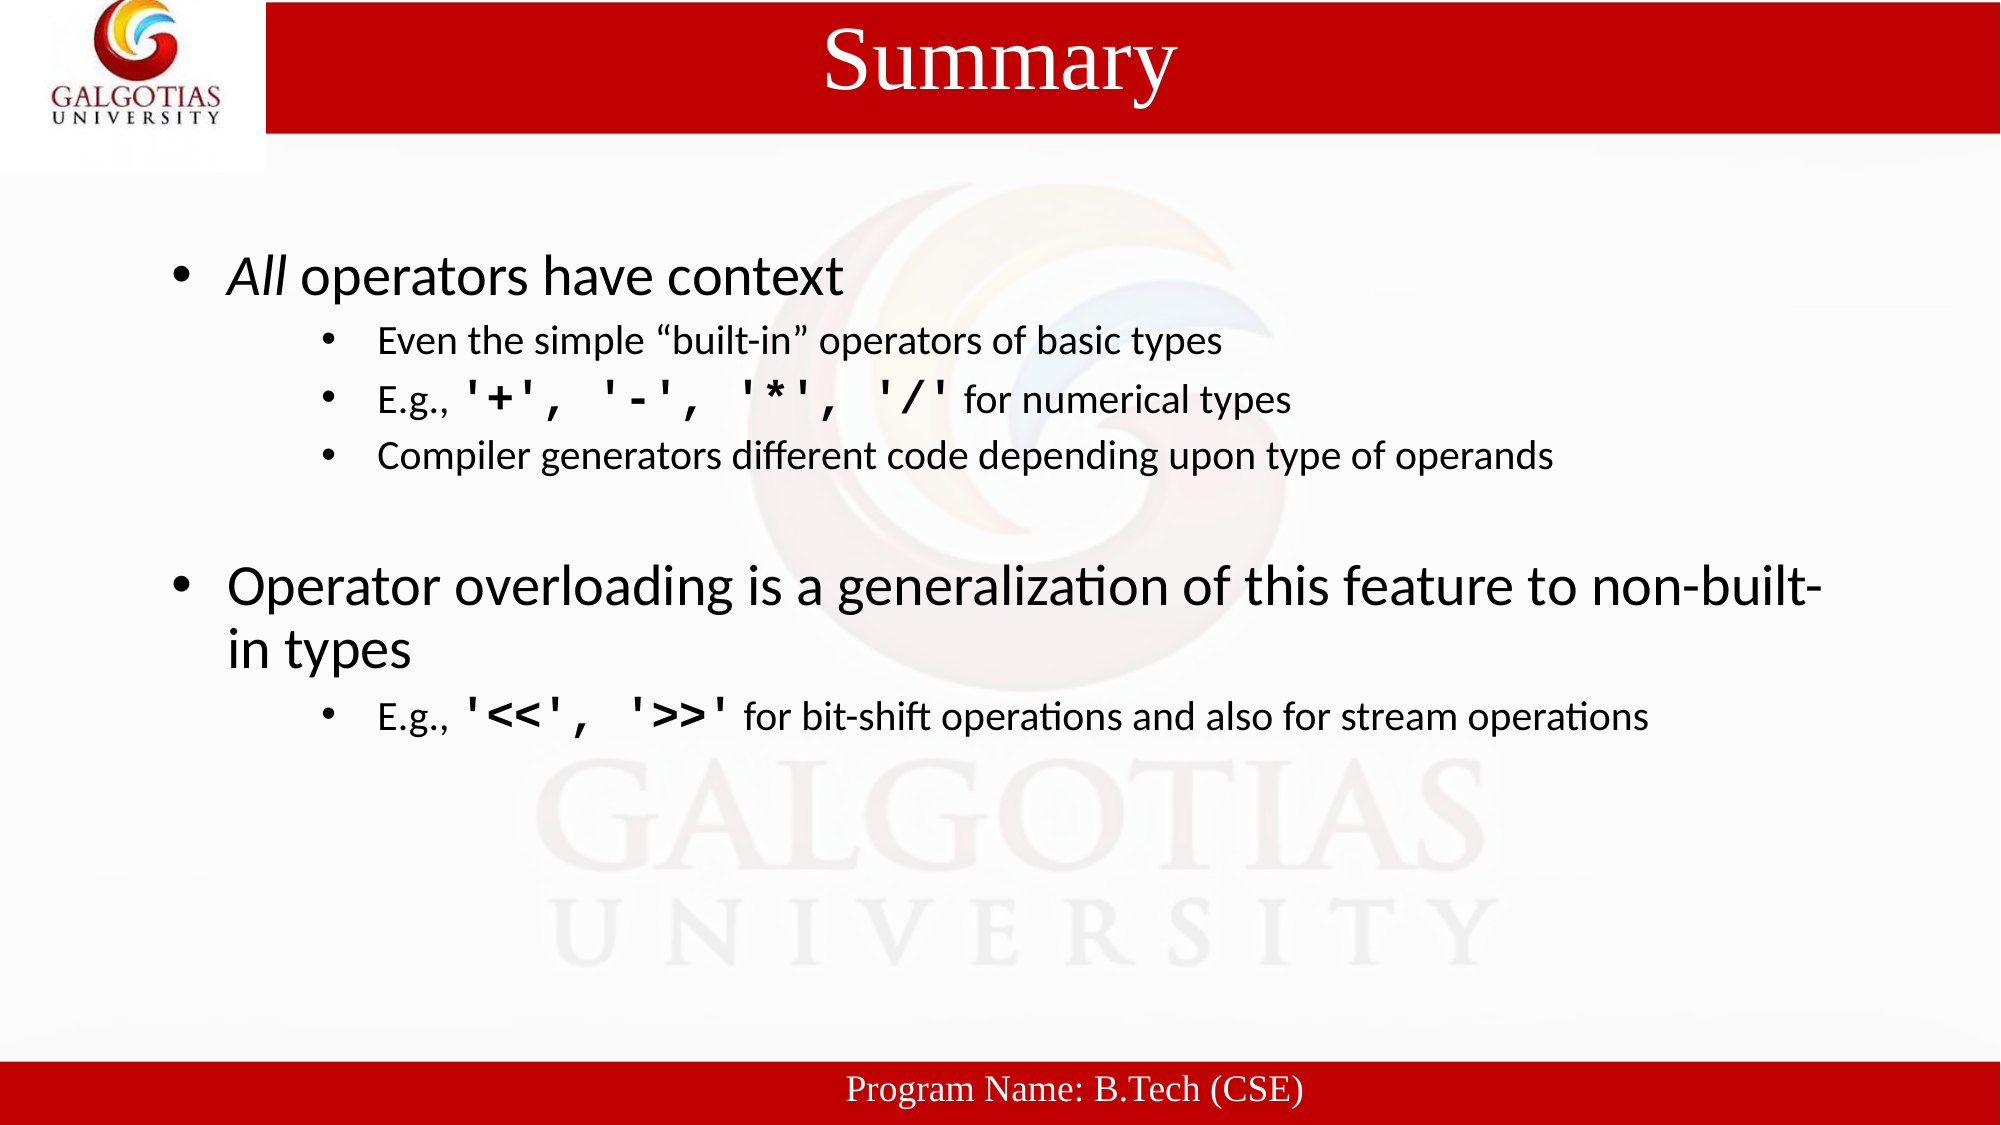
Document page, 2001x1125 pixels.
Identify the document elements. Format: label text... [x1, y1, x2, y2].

picture [0, 0, 266, 172]
text_box Summary [270, 2, 2000, 134]
text_box Program Name: B.Tech (CSE) [0, 1061, 2000, 1125]
list All operators have context Even the simple “built-in” operators of basic types E.g., '+', '-', '*', '/' for numerical types Compiler generators different code depending upon type of operands Operator overloading is a generalization of this feature to non-built-in types E.g., '<<', '>>' for bit-shift operations and also for stream operations [137, 237, 1863, 952]
